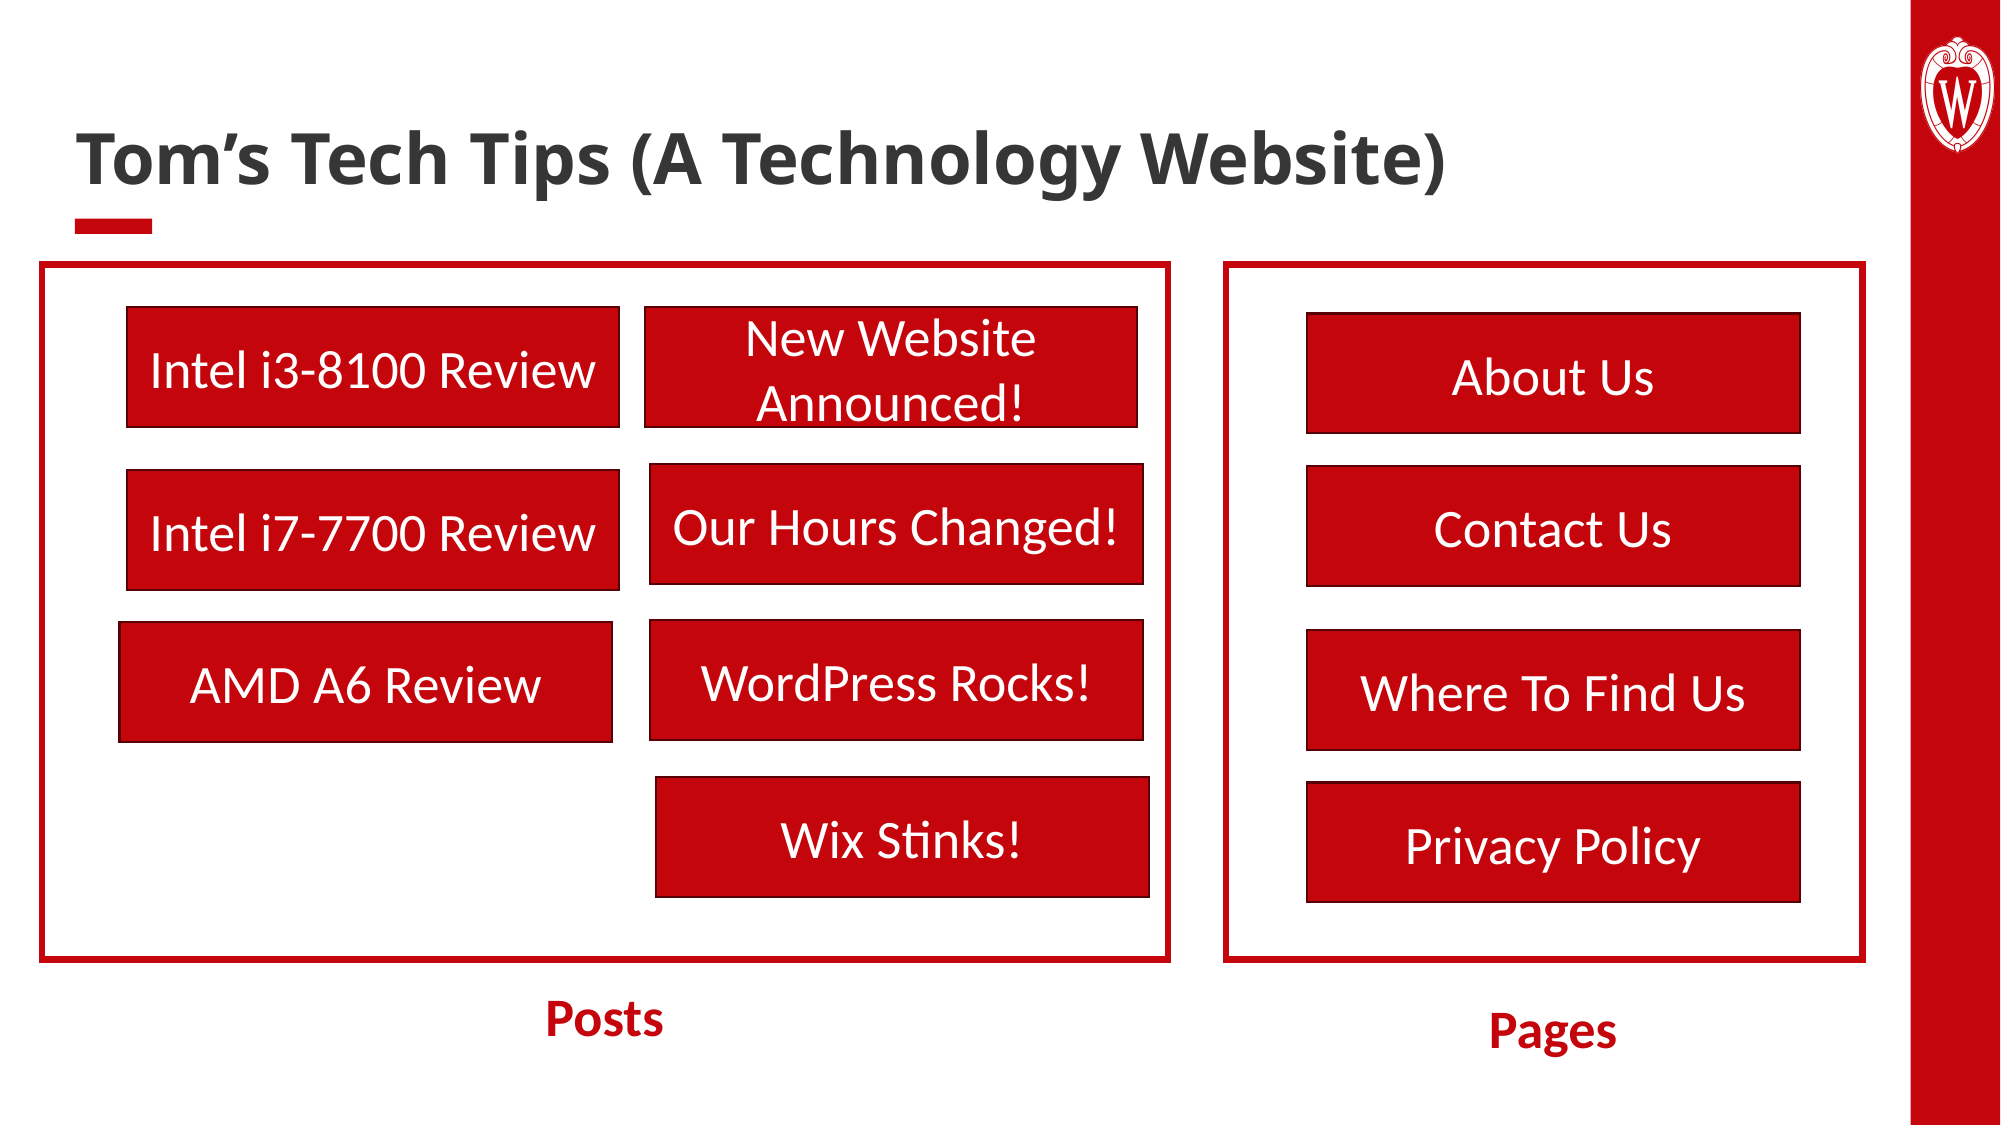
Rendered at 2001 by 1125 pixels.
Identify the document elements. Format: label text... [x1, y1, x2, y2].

text_box Our Hours Changed! [649, 463, 1144, 585]
text_box Where To Find Us [1306, 629, 1801, 751]
text_box Contact Us [1306, 465, 1801, 587]
text_box Intel i3-8100 Review [126, 306, 620, 428]
text_box AMD A6 Review [118, 621, 613, 743]
text_box New Website Announced! [644, 306, 1138, 428]
text_box Intel i7-7700 Review [126, 469, 620, 591]
text_box [41, 264, 1169, 961]
text_box Pages [1473, 986, 1633, 1067]
text_box Wix Stinks! [655, 776, 1150, 898]
text_box [1225, 264, 1864, 961]
text_box WordPress Rocks! [649, 619, 1144, 741]
text_box Posts [530, 975, 680, 1055]
picture [1920, 36, 1995, 154]
text_box Privacy Policy [1306, 781, 1801, 903]
text_box About Us [1306, 312, 1801, 434]
title Tom’s Tech Tips (A Technology Website) [75, 115, 1863, 200]
